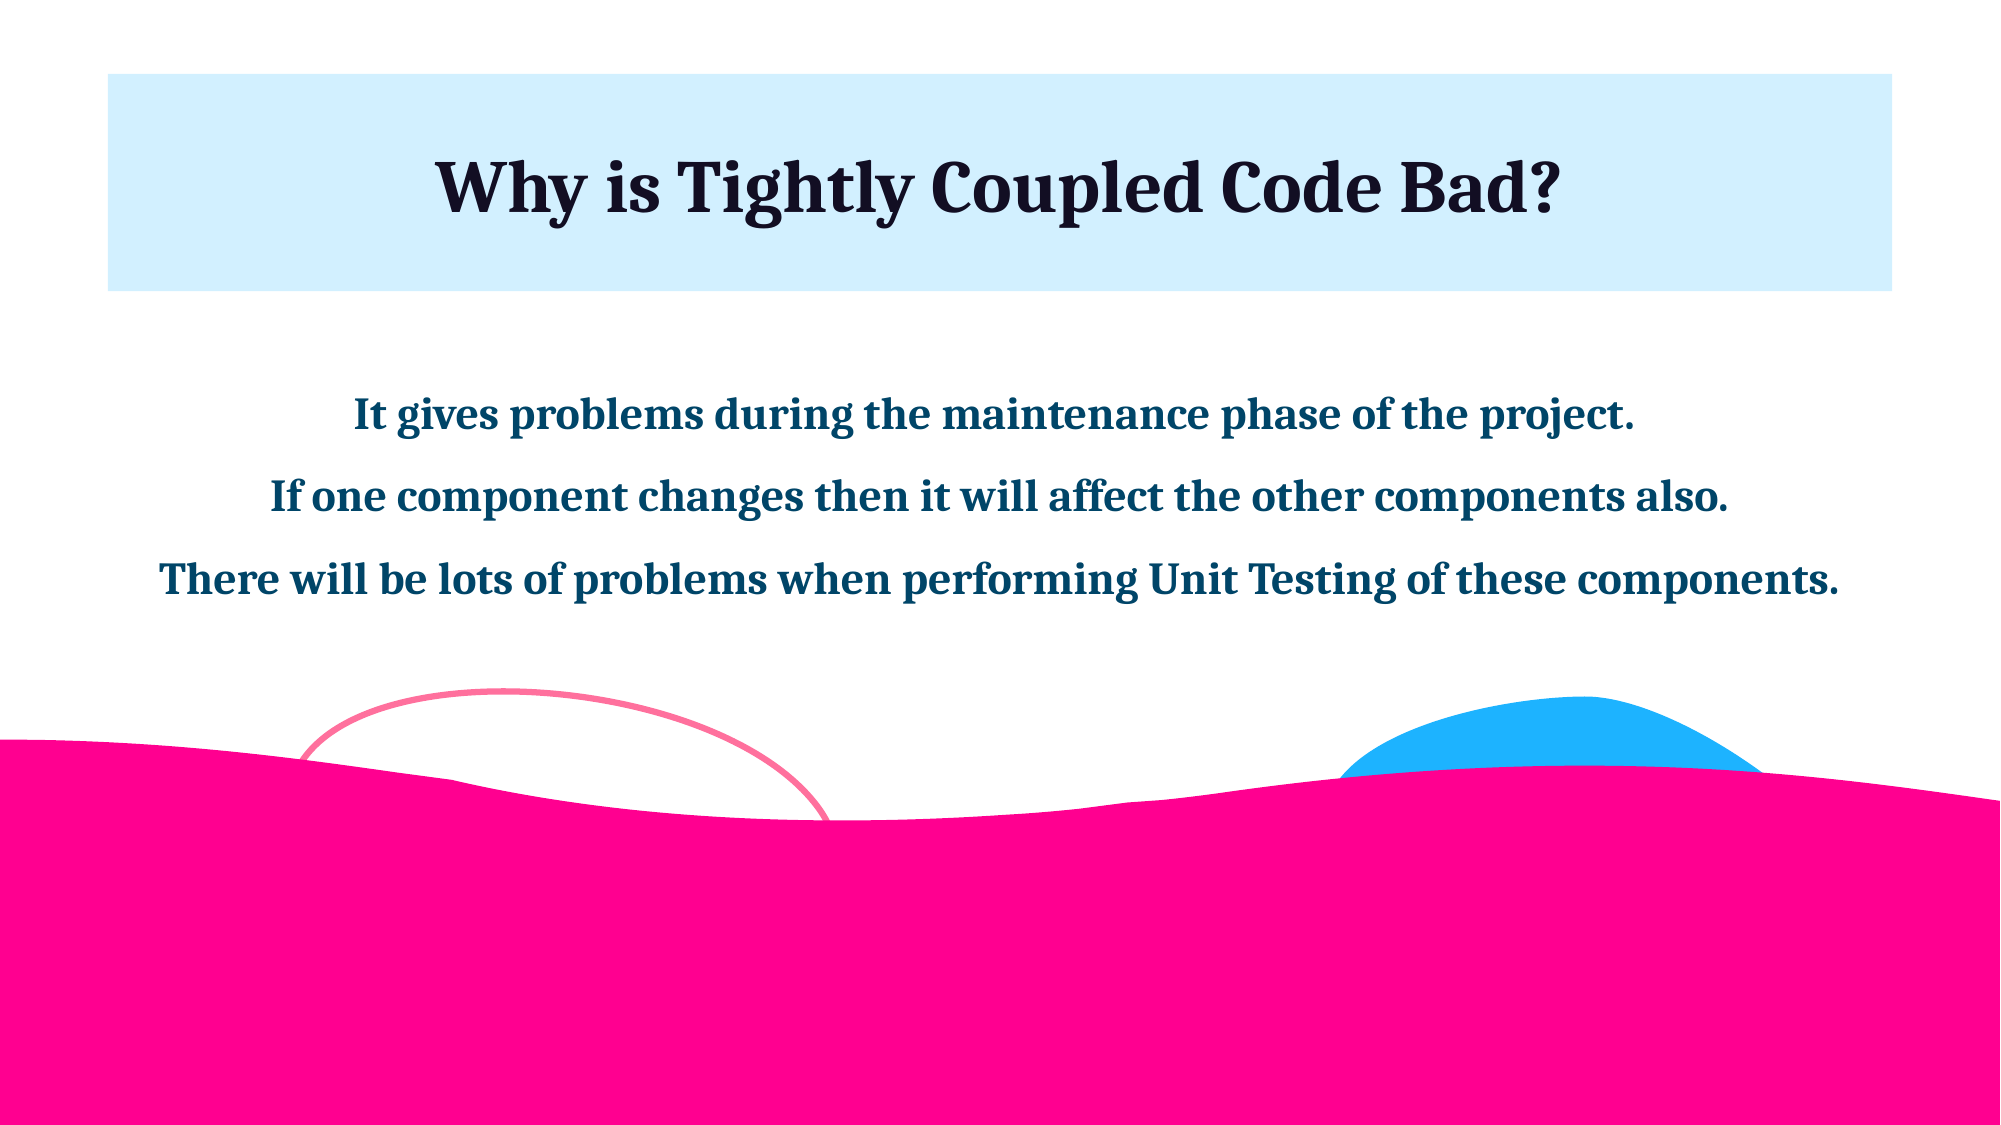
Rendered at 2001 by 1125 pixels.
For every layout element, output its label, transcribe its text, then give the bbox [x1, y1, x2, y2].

picture [0, 739, 2000, 1125]
text_box It gives problems during the maintenance phase of the project. If one component changes then it will affect the other components also. There will be lots of problems when performing Unit Testing of these components. [107, 348, 1893, 611]
title Why is Tightly Coupled Code Bad? [107, 73, 1893, 292]
